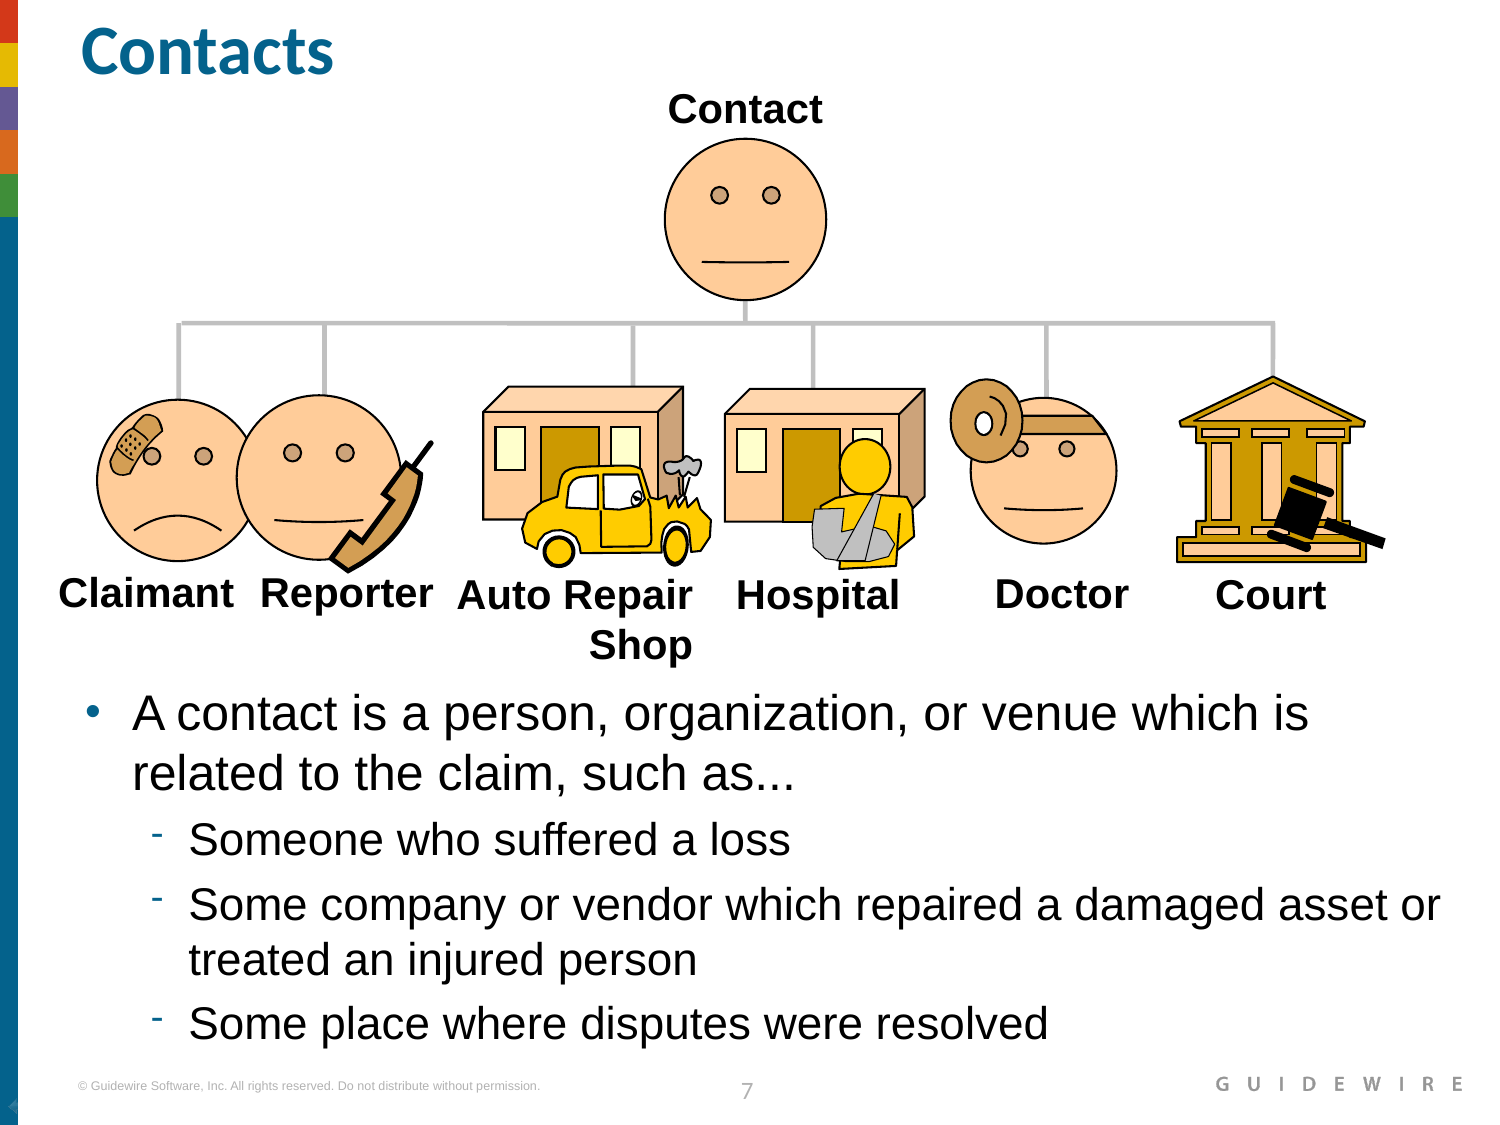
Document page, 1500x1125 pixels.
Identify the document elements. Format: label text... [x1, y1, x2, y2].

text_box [1266, 475, 1386, 553]
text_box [1176, 376, 1367, 563]
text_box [521, 452, 712, 570]
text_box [811, 438, 915, 570]
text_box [96, 399, 231, 562]
text_box Hospital [735, 567, 1016, 618]
list A contact is a person, organization, or venue which is related to the claim, such as... Someone who suffered a loss Some company or vendor which repaired a damaged asset or treated an injured person Some place where disputes were resolved [85, 680, 1450, 997]
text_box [236, 394, 474, 616]
text_box Court [1130, 567, 1411, 618]
text_box Doctor [921, 566, 1203, 617]
picture [0, 0, 18, 216]
text_box Claimant [12, 565, 231, 616]
title Contacts [81, 19, 1446, 142]
text_box [664, 138, 827, 301]
picture [10, 1101, 18, 1111]
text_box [950, 379, 1117, 544]
text_box Contact [638, 82, 852, 133]
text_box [482, 386, 684, 520]
text_box Auto Repair Shop [412, 567, 694, 668]
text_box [724, 388, 925, 522]
picture [1215, 1073, 1480, 1096]
